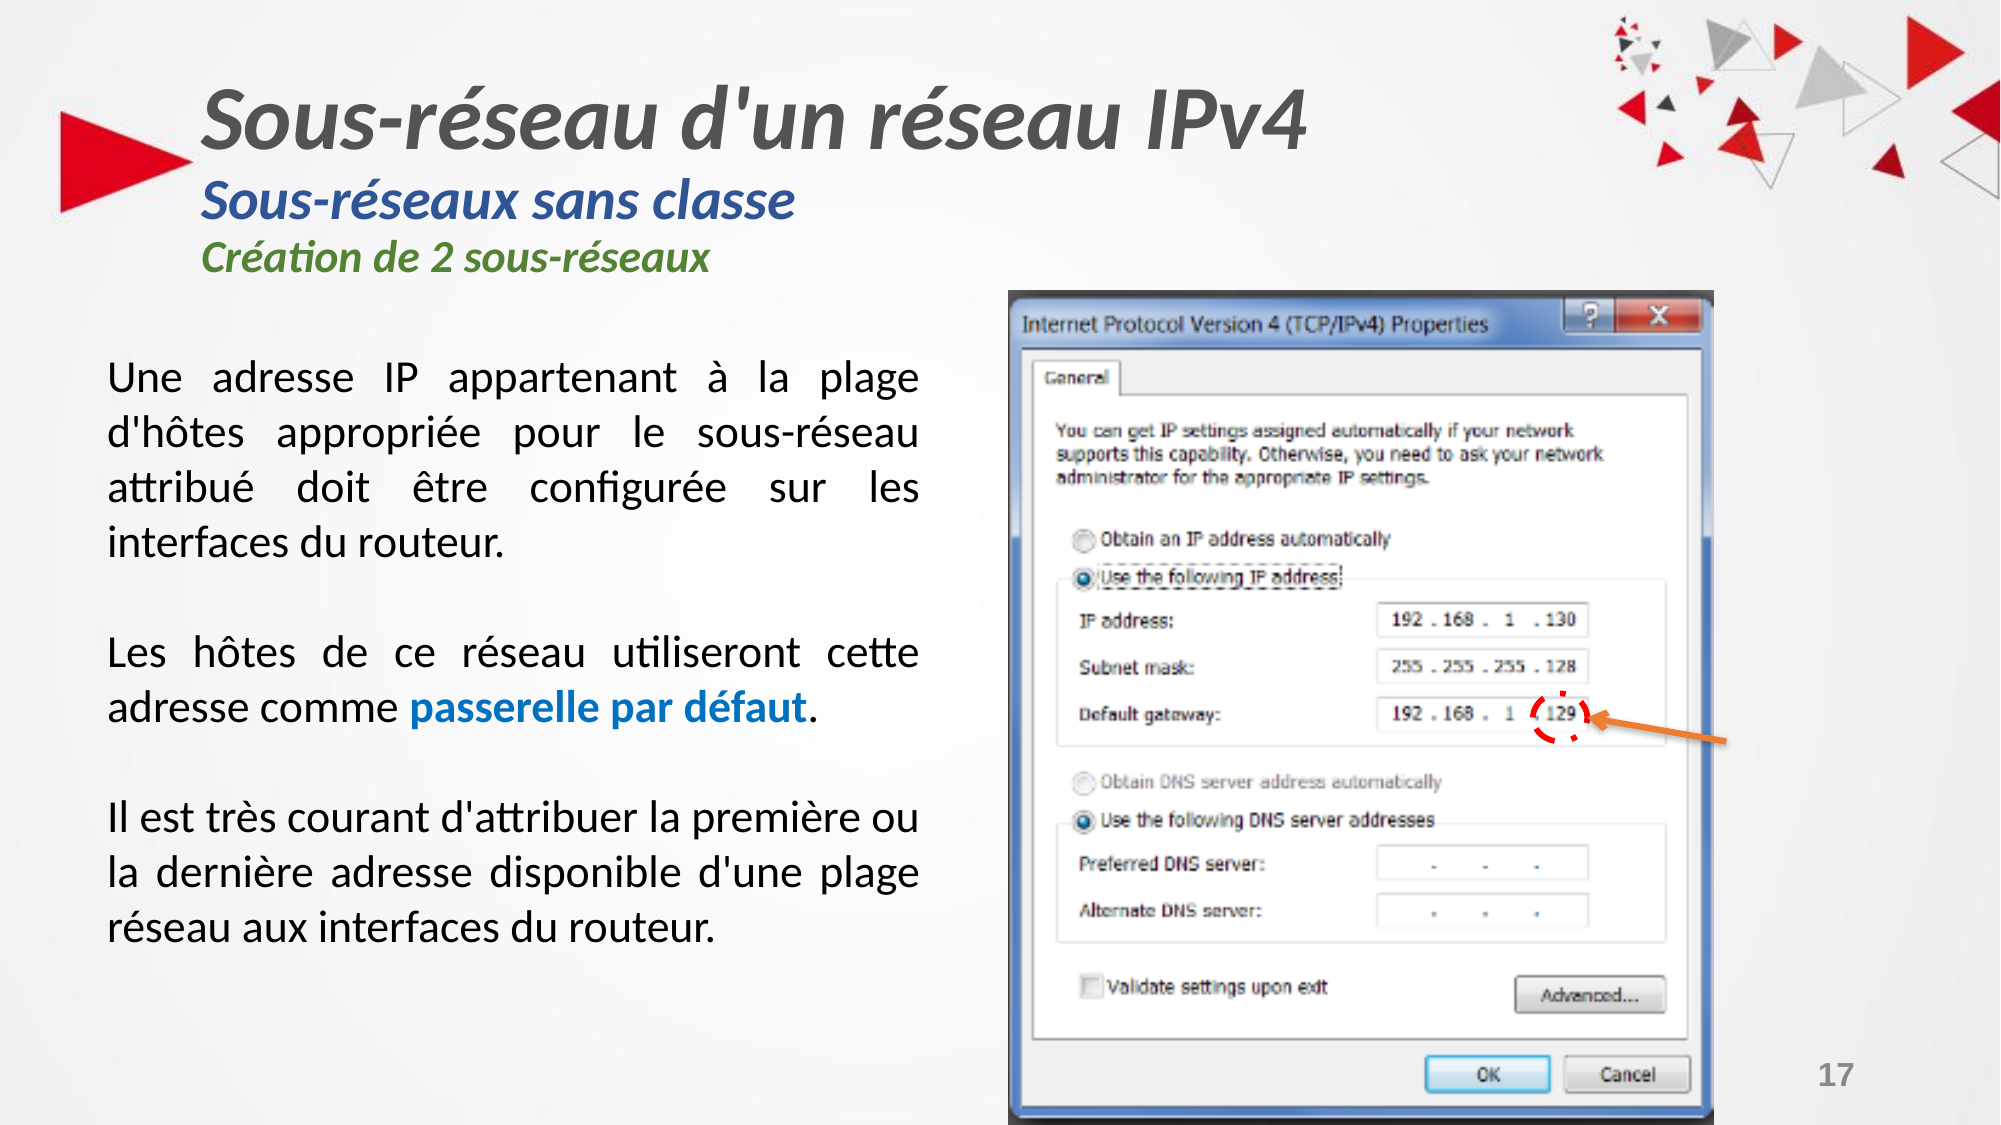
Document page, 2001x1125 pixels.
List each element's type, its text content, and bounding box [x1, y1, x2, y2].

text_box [1586, 717, 1727, 742]
picture [0, 0, 2001, 1125]
text_box Sous-réseau d'un réseau IPv4 Sous-réseaux sans classe Création de 2 sous-réseaux [186, 63, 1912, 281]
text_box Une adresse IP appartenant à la plage d'hôtes appropriée pour le sous-réseau attribué doit être configurée sur les interfaces du routeur. Les hôtes de ce réseau utiliseront cette adresse comme passerelle par défaut. Il est très courant d'attribuer la première ou la dernière adresse disponible d'une plage réseau aux interfaces du routeur. [92, 339, 936, 960]
slide_number 17 [1805, 1024, 1863, 1121]
